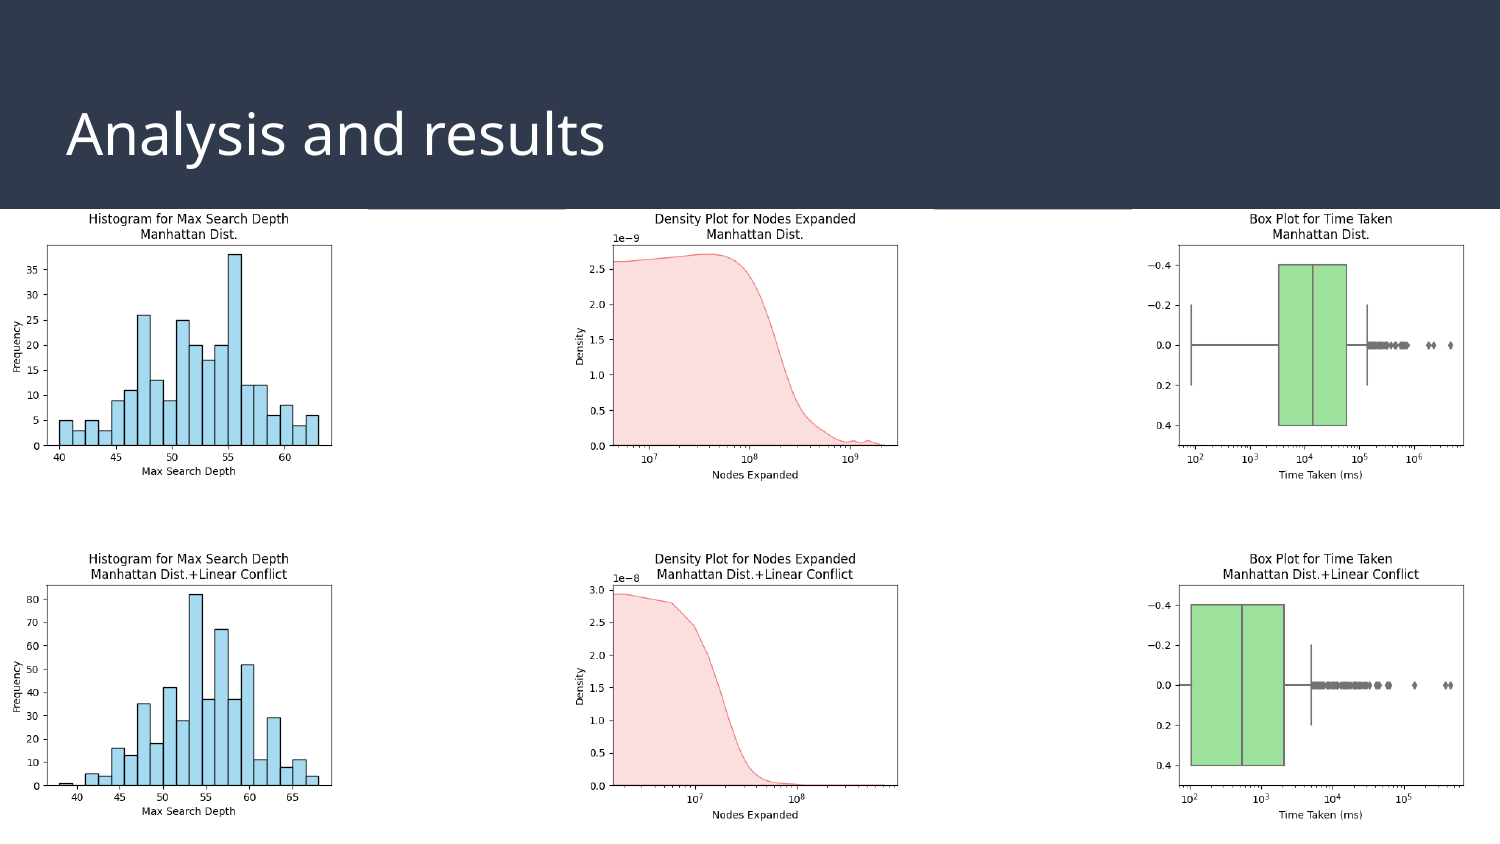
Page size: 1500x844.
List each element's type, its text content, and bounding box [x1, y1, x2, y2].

title Analysis and results [51, 82, 1449, 185]
picture [1131, 209, 1500, 504]
picture [0, 549, 368, 844]
picture [0, 209, 368, 504]
picture [565, 549, 935, 844]
picture [565, 209, 935, 504]
picture [1131, 549, 1500, 844]
